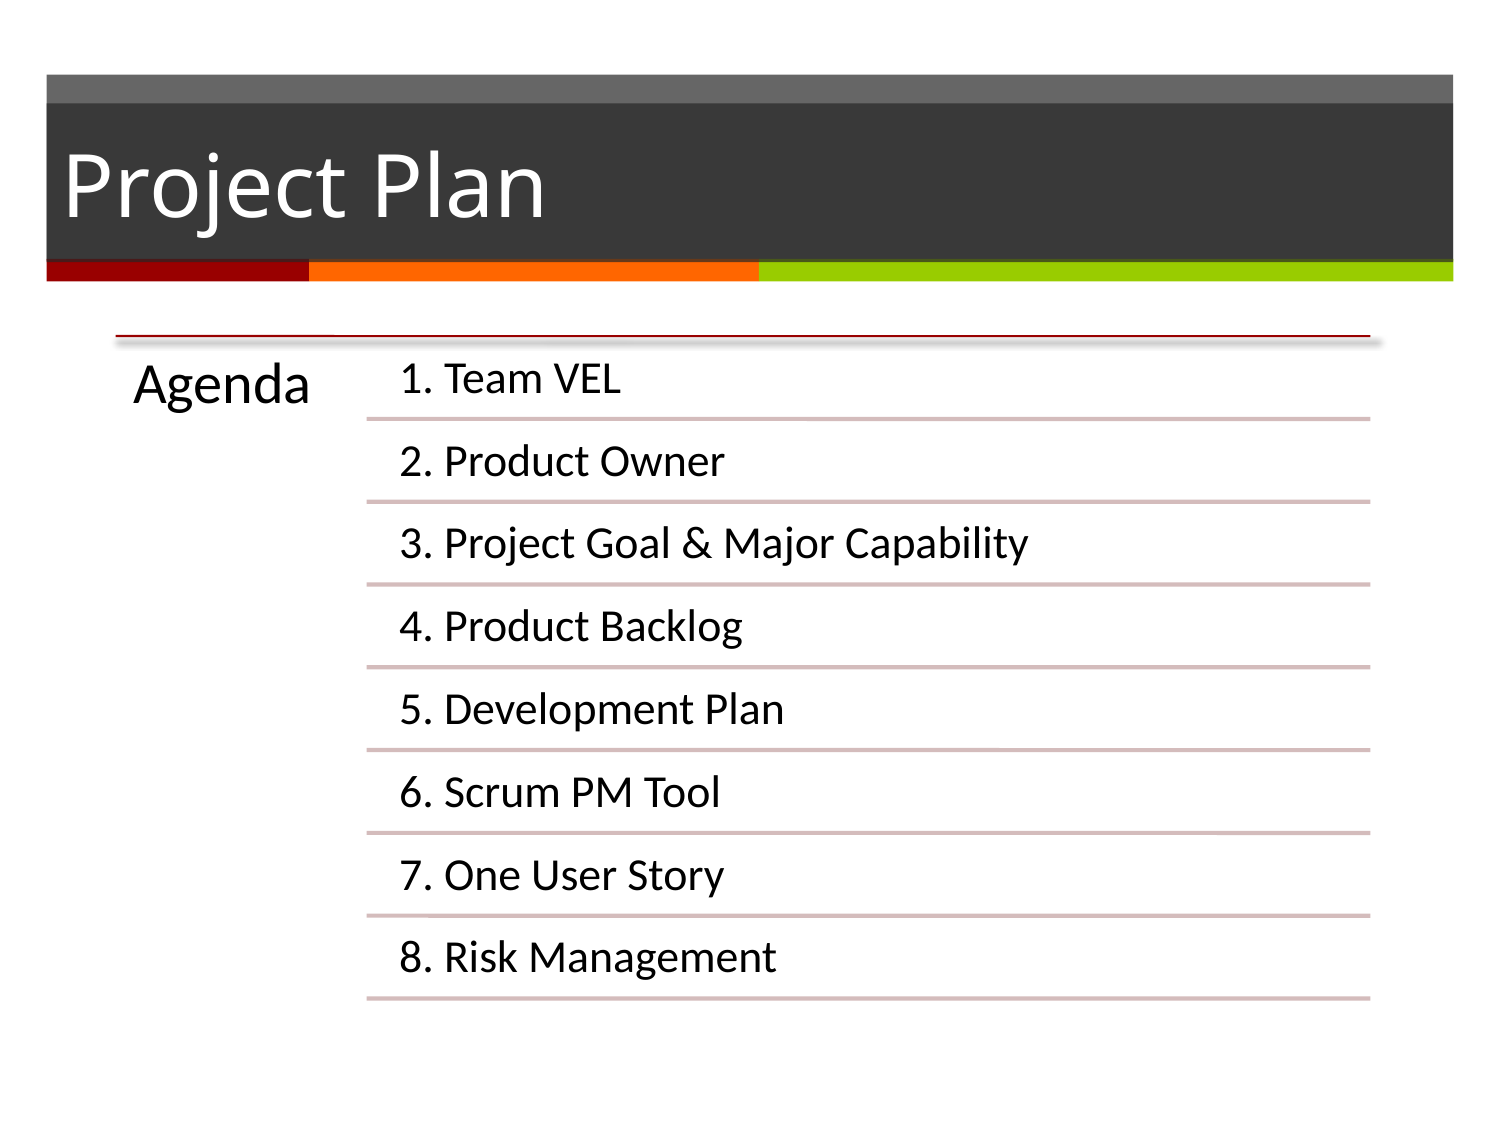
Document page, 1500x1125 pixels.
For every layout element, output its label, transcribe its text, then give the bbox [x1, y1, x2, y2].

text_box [115, 335, 1371, 1004]
title Project Plan [46, 103, 1454, 263]
